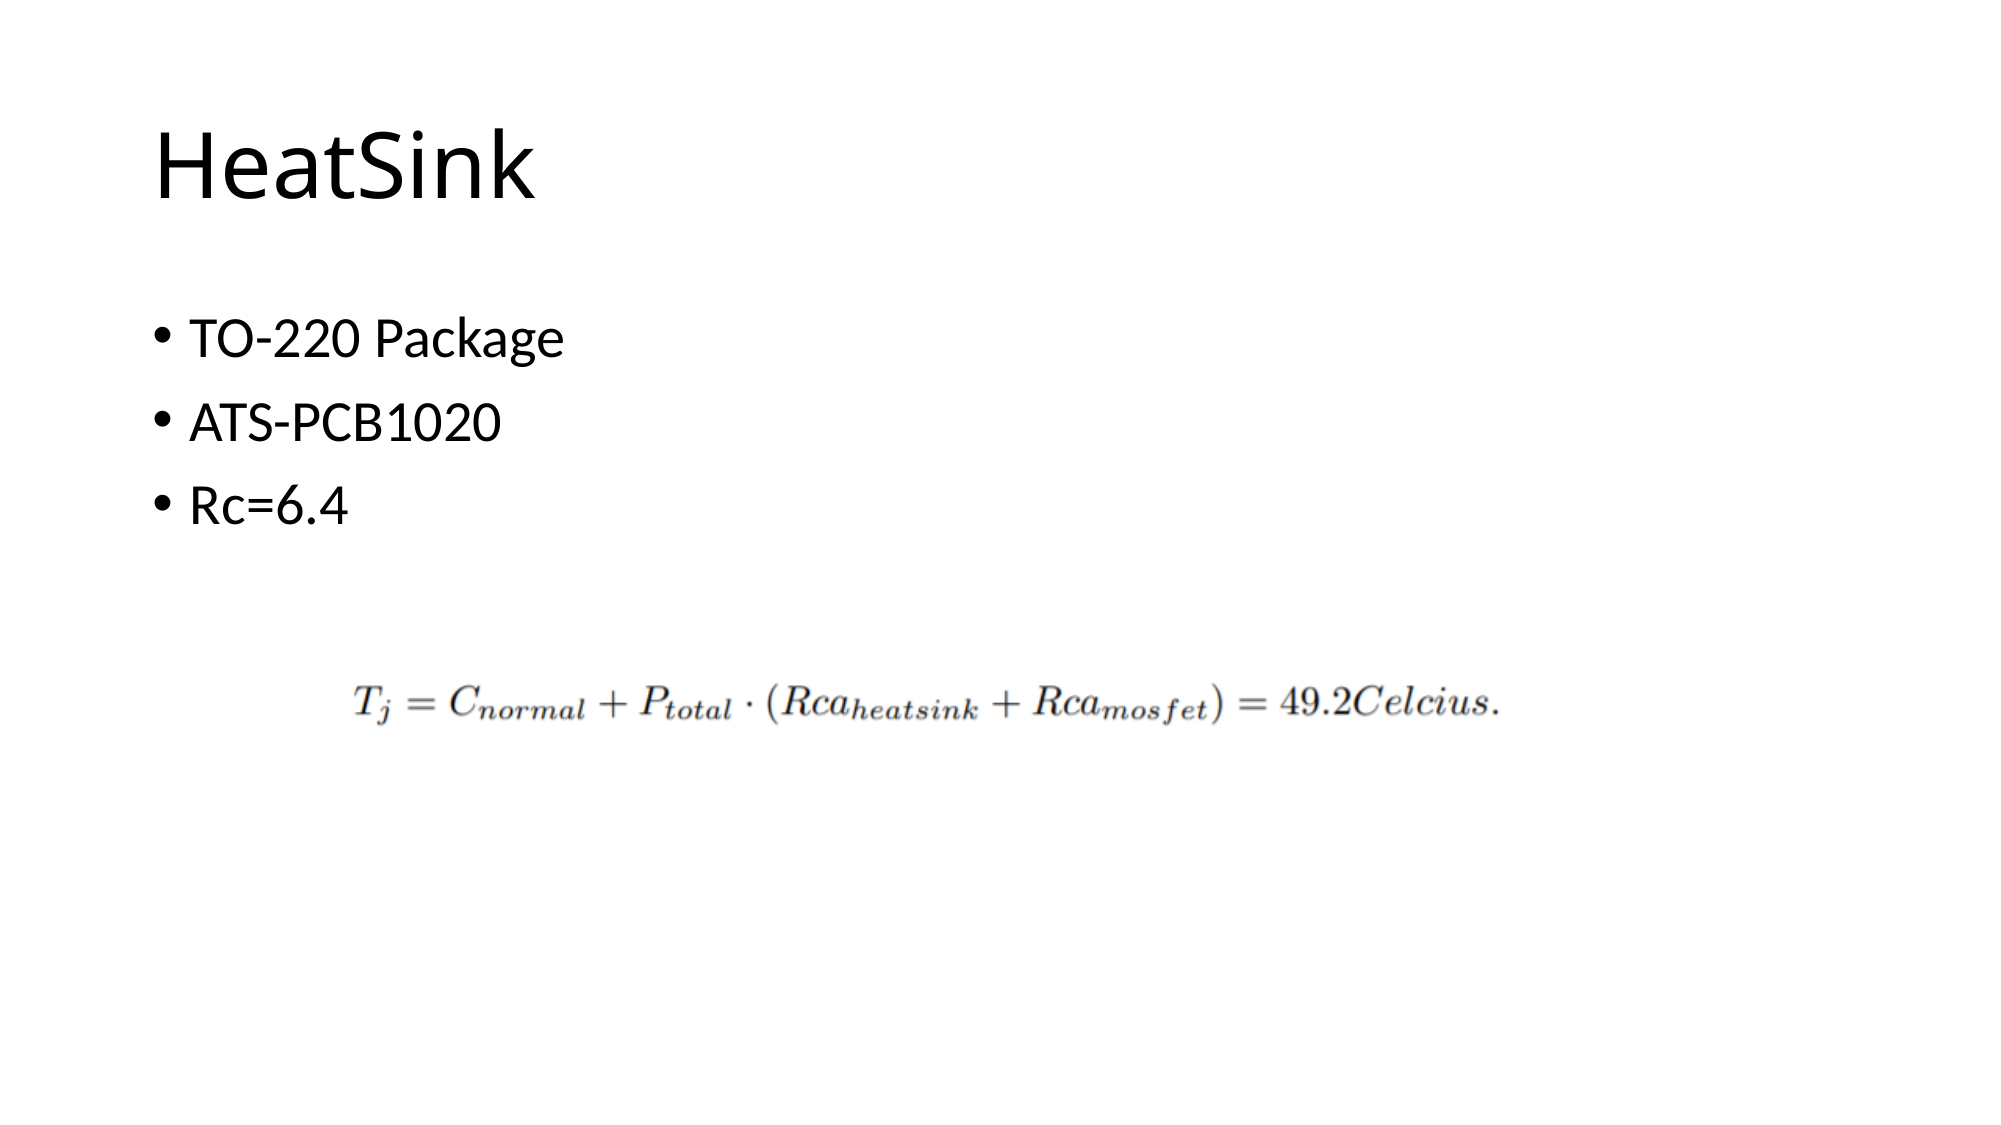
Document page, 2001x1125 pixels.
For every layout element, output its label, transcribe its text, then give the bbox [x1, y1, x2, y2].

list TO-220 Package ATS-PCB1020 Rc=6.4 [137, 299, 1863, 1014]
picture [303, 656, 1568, 769]
title HeatSink [137, 59, 1863, 278]
